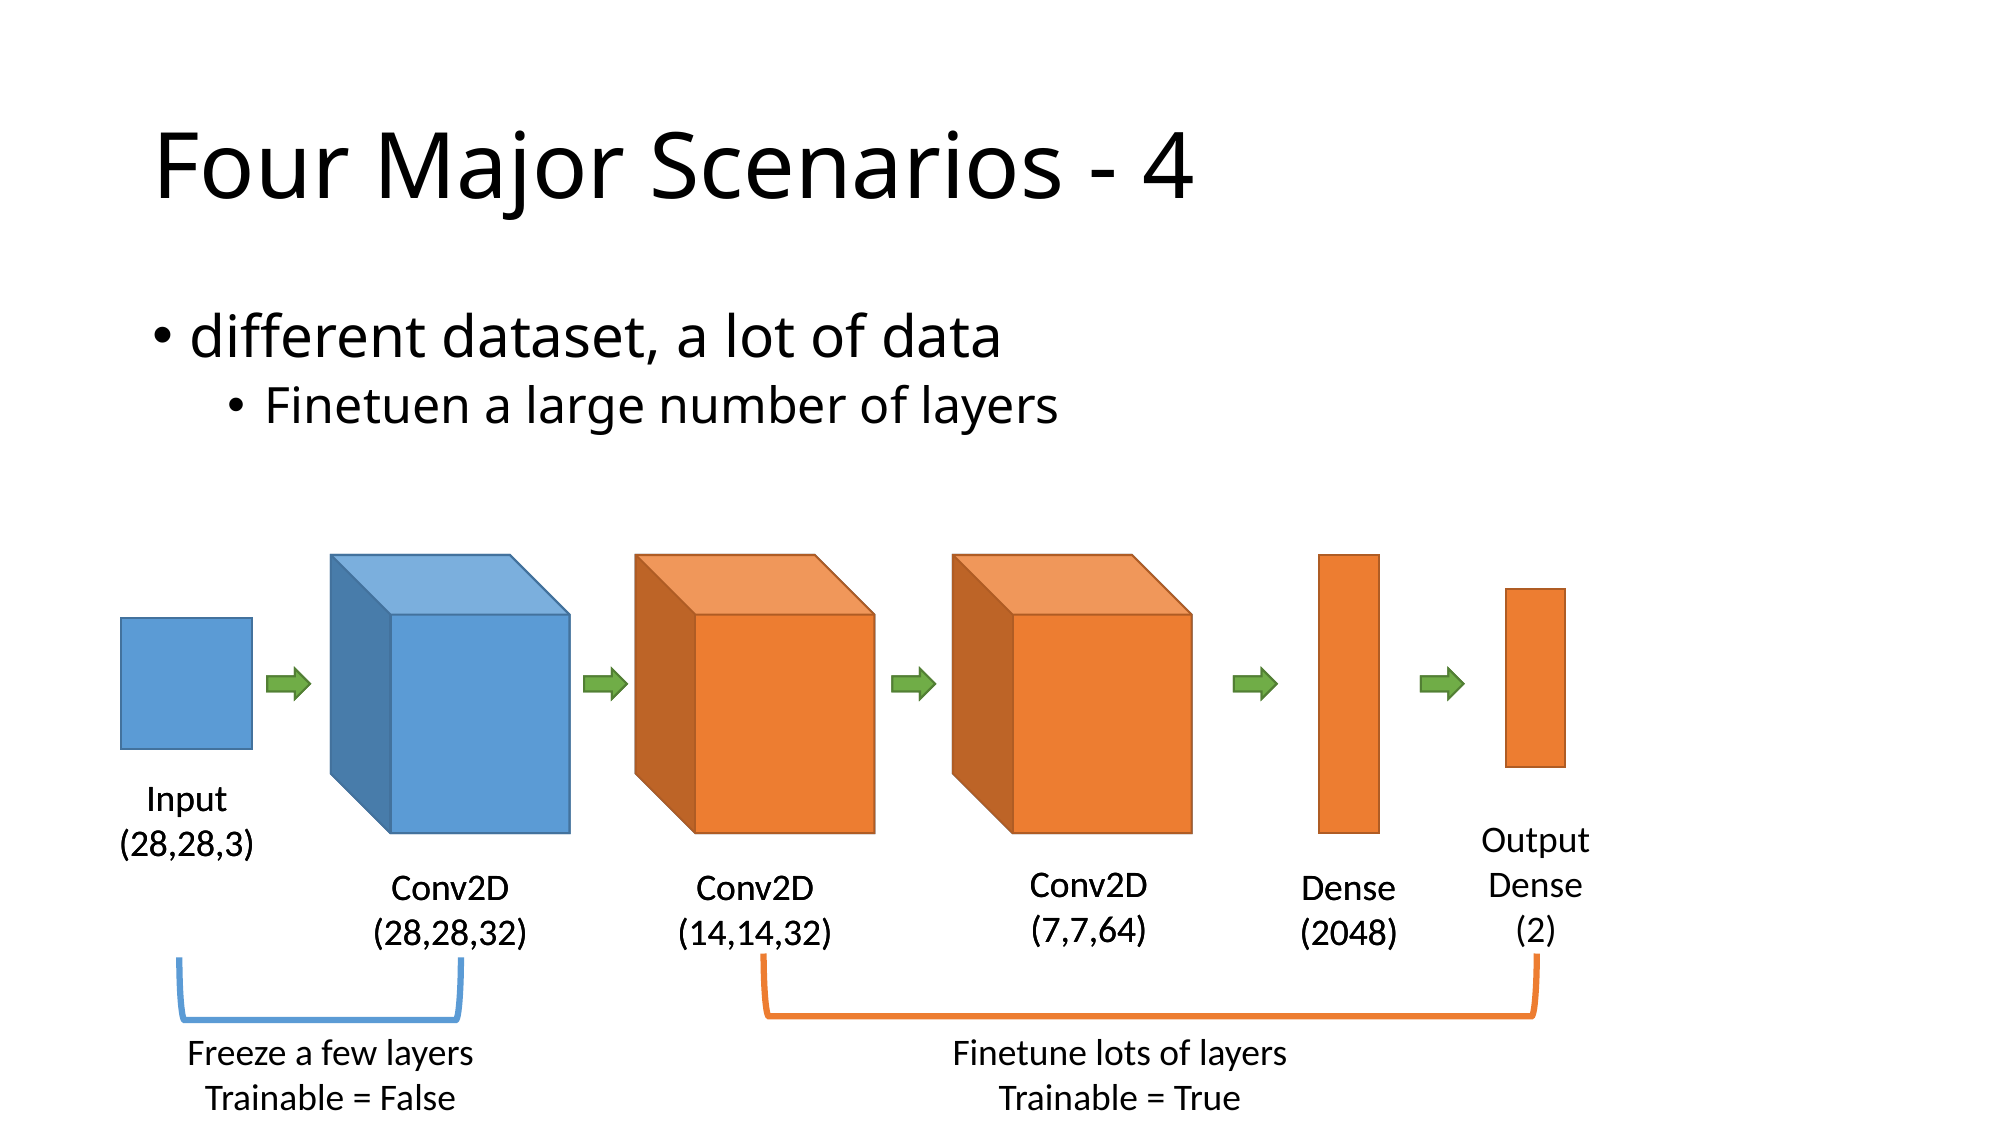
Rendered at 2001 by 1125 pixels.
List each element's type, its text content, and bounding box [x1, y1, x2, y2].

text_box [177, 957, 463, 1020]
text_box [266, 666, 312, 702]
text_box [891, 666, 937, 702]
text_box Conv2D (14,14,32) [662, 855, 848, 960]
title Four Major Scenarios - 4 [137, 59, 1863, 278]
text_box Dense (2048) [1284, 855, 1413, 953]
list different dataset, a lot of data Finetuen a large number of layers [137, 299, 1863, 1014]
text_box [634, 553, 876, 835]
text_box [329, 553, 571, 835]
text_box [1232, 666, 1279, 702]
text_box [1505, 588, 1566, 768]
text_box [951, 553, 1193, 835]
text_box Conv2D (7,7,64) [1015, 852, 1163, 953]
text_box [1318, 554, 1380, 834]
text_box [763, 953, 1538, 1017]
text_box Finetune lots of layers Trainable = True [937, 1020, 1303, 1125]
text_box Freeze a few layers Trainable = False [172, 1020, 490, 1125]
text_box Output Dense (2) [1466, 807, 1606, 958]
text_box [120, 617, 253, 750]
text_box Conv2D (28,28,32) [357, 855, 543, 960]
text_box [1419, 666, 1465, 702]
text_box Input (28,28,3) [103, 766, 270, 872]
text_box [583, 666, 629, 702]
